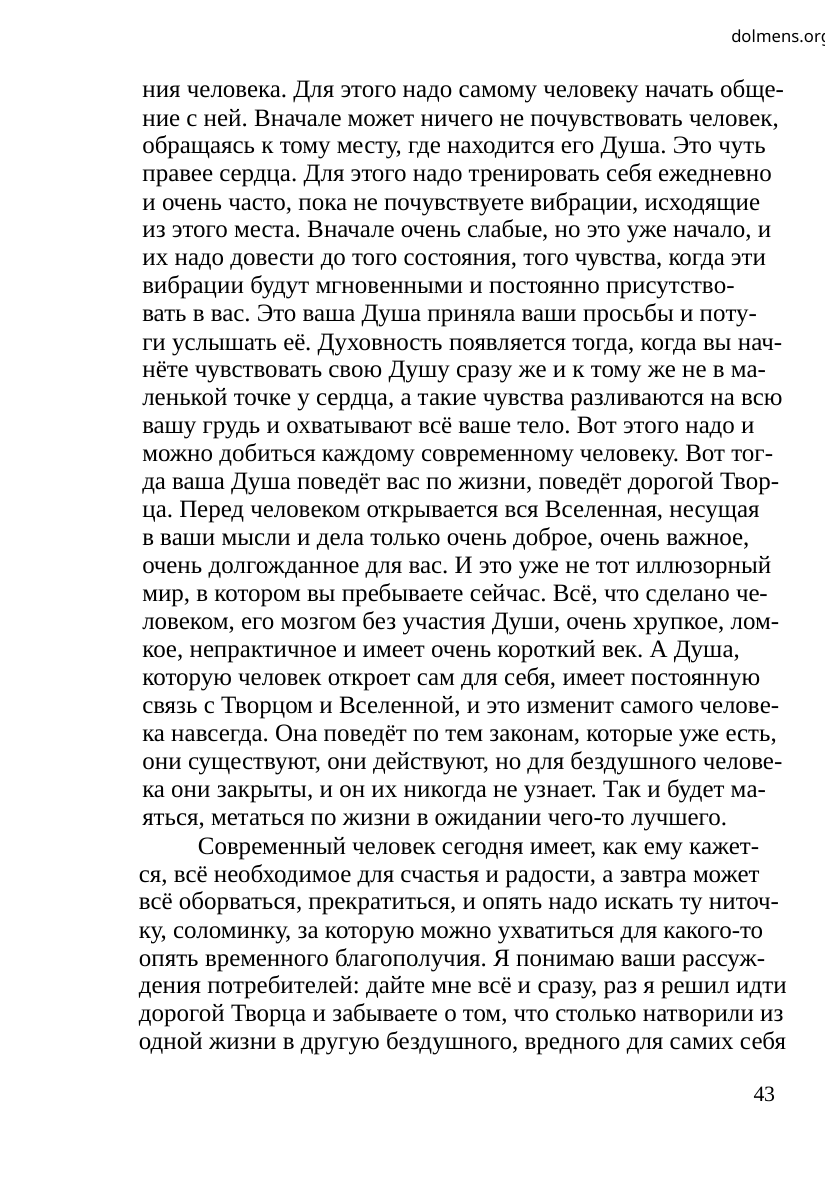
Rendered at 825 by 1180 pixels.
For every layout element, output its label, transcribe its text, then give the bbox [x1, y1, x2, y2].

text_box 43 [753, 1079, 776, 1132]
text_box ния человека. Для этого надо самому человеку начать обще- ние с ней. Вначале может ничего не почувствовать человек, обращаясь к тому месту, где находится его Душа. Это чуть правее сердца. Для этого надо тренировать себя ежедневно и очень часто, пока не почувствуете вибрации, исходящие из этого места. Вначале очень слабые, но это уже начало, и их надо довести до того состояния, того чувства, когда эти вибрации будут мгновенными и постоянно присутство- вать в вас. Это ваша Душа приняла ваши просьбы и поту- ги услышать её. Духовность появляется тогда, когда вы нач- нёте чувствовать свою Душу сразу же и к тому же не в ма- ленькой точке у сердца, а такие чувства разливаются на всю вашу грудь и охватывают всё ваше тело. Вот этого надо и можно добиться каждому современному человеку. Вот тог- да ваша Душа поведёт вас по жизни, поведёт дорогой Твор- ца. Перед человеком открывается вся Вселенная, несущая в ваши мысли и дела только очень доброе, очень важное, очень долгожданное для вас. И это уже не тот иллюзорный мир, в котором вы пребываете сейчас. Всё, что сделано че- ловеком, его мозгом без участия Души, очень хрупкое, лом- кое, непрактичное и имеет очень короткий век. А Душа, которую человек откроет сам для себя, имеет постоянную связь с Творцом и Вселенной, и это изменит самого челове- ка навсегда. Она поведёт по тем законам, которые уже есть, они существуют, они действуют, но для бездушного челове- ка они закрыты, и он их никогда не узнает. Так и будет ма- яться, метаться по жизни в ожидании чего-то лучшего. [142, 74, 785, 831]
text_box Современный человек сегодня имеет, как ему кажет- ся, всё необходимое для счастья и радости, а завтра может всё оборваться, прекратиться, и опять надо искать ту ниточ- ку, соломинку, за которую можно ухватиться для какого-то опять временного благополучия. Я понимаю ваши рассуж- дения потребителей: дайте мне всё и сразу, раз я решил идти дорогой Творца и забываете о том, что столько натворили из одной жизни в другую бездушного, вредного для самих себя [138, 831, 788, 1083]
text_box dolmens.org [731, 27, 825, 66]
